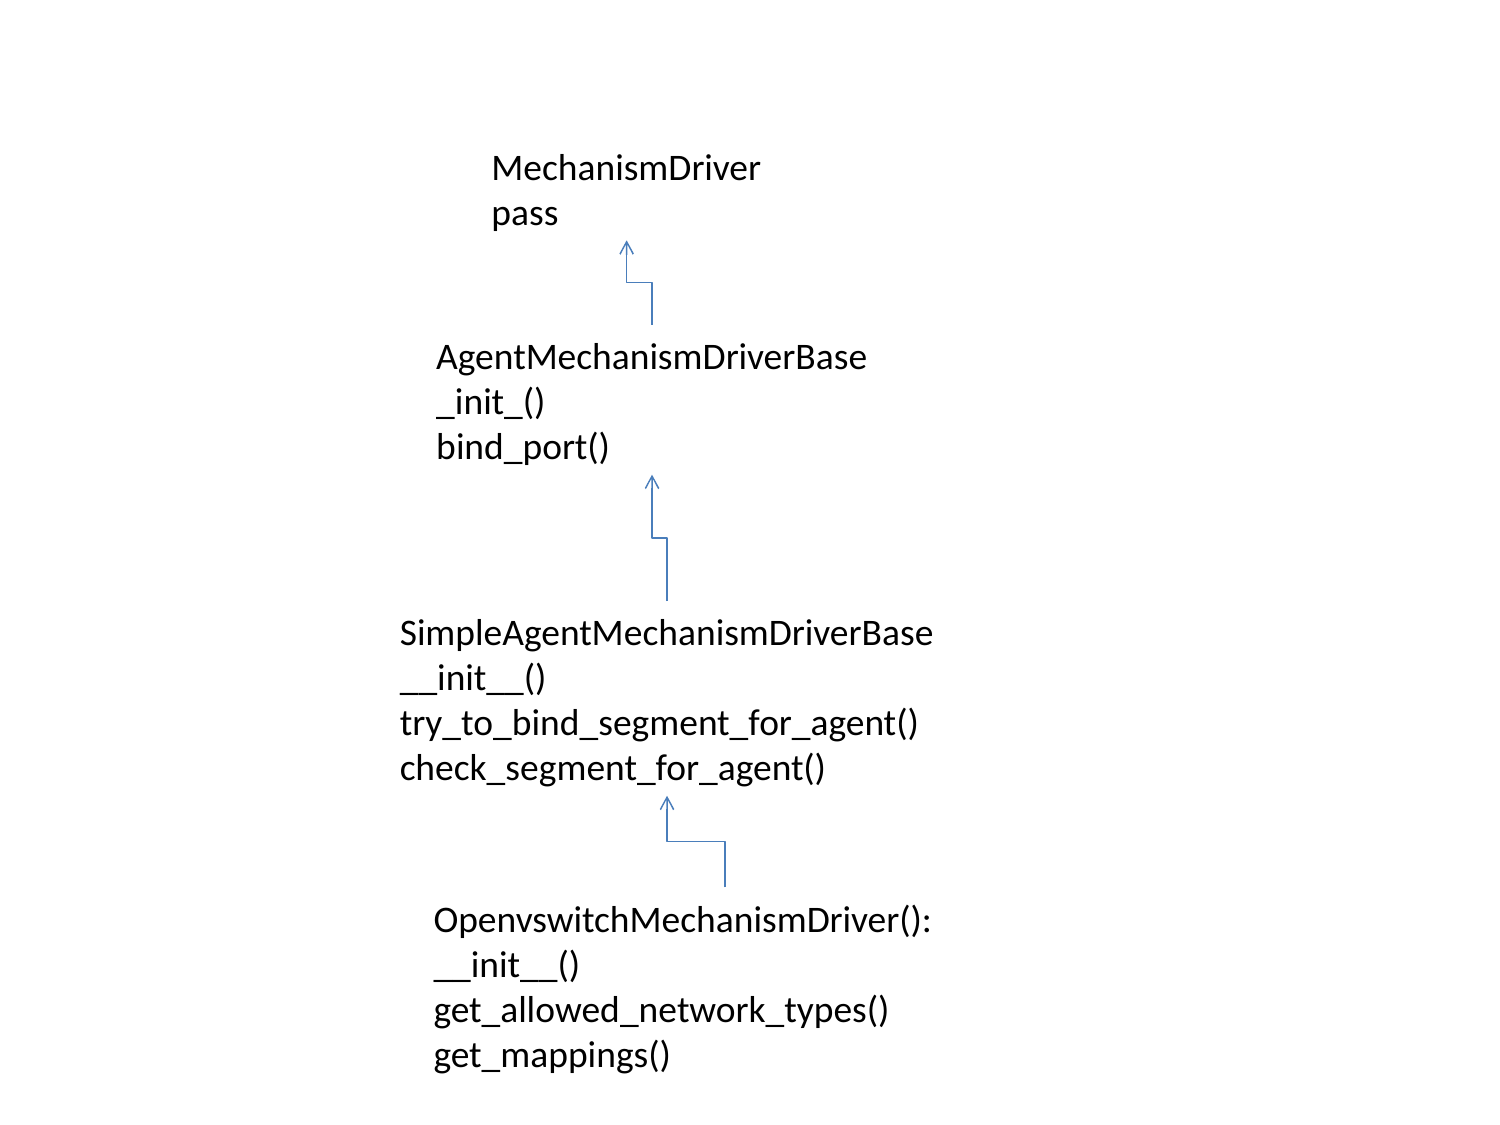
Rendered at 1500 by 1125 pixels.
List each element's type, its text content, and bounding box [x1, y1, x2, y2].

text_box AgentMechanismDriverBase _init_() bind_port() [421, 324, 883, 475]
text_box SimpleAgentMechanismDriverBase __init__() try_to_bind_segment_for_agent() check_segment_for_agent() [385, 601, 950, 796]
text_box OpenvswitchMechanismDriver(): __init__() get_allowed_network_types() get_mappings() [418, 887, 1032, 1083]
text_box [651, 813, 742, 872]
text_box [597, 270, 682, 297]
text_box MechanismDriver pass [476, 135, 777, 241]
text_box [596, 530, 723, 547]
